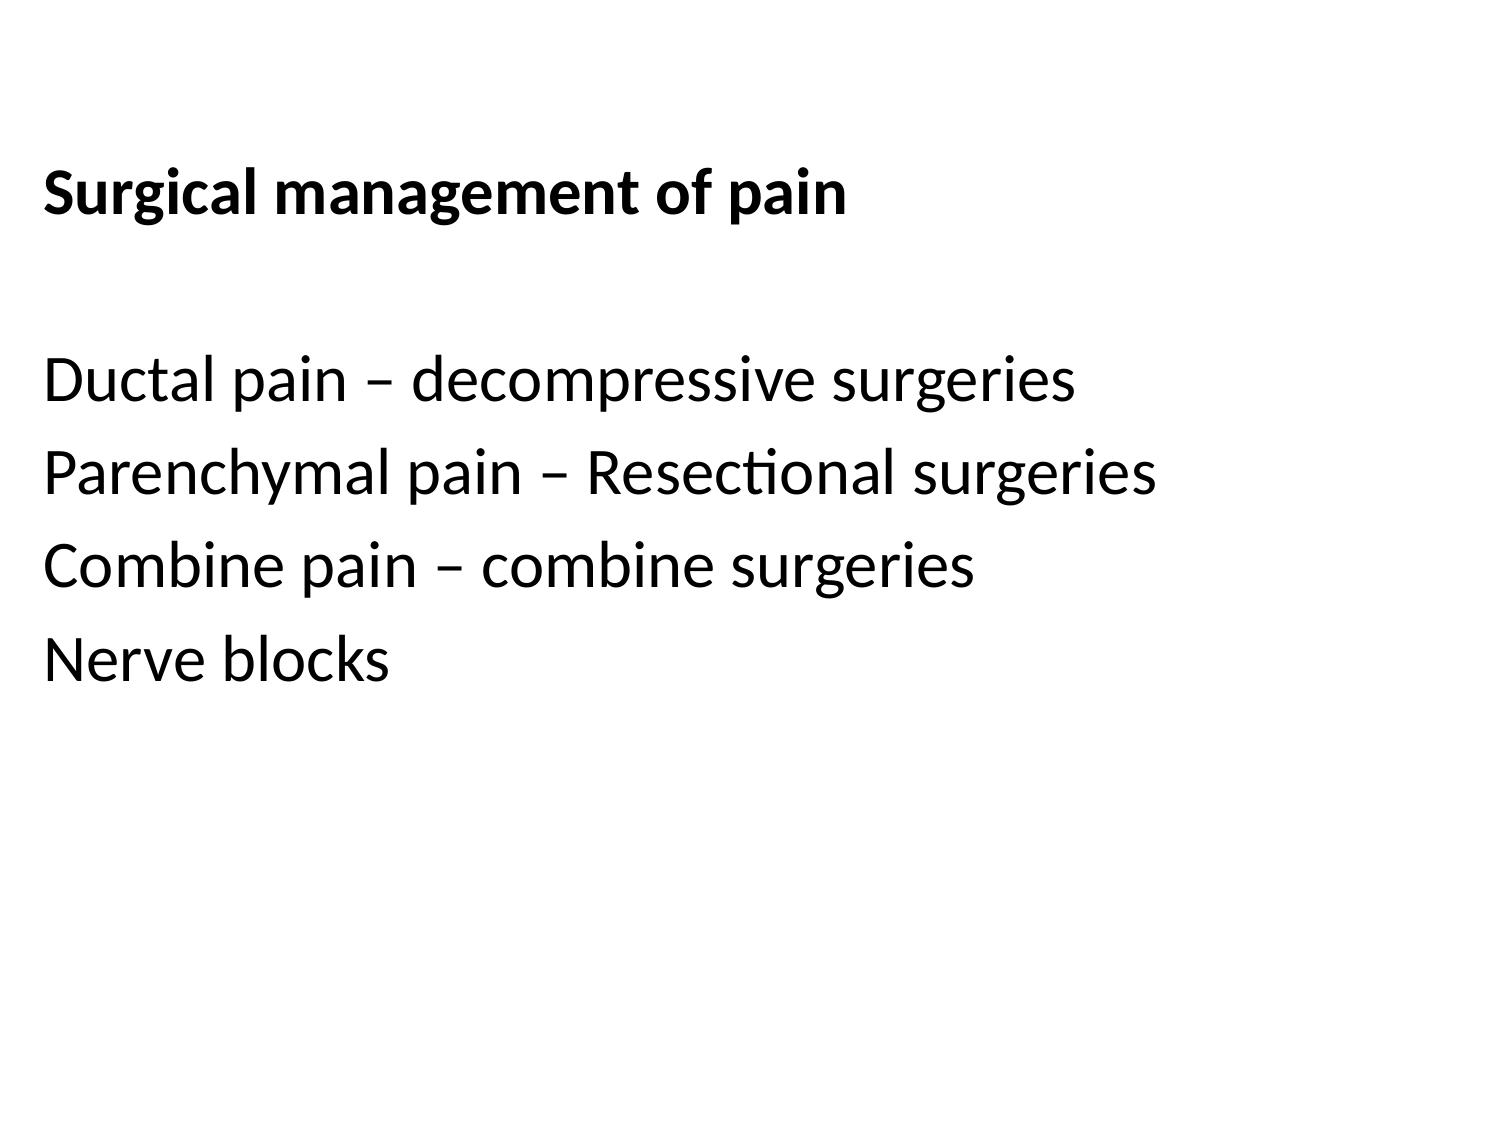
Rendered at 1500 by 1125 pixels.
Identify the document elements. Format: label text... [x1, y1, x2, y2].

list Surgical management of pain Ductal pain – decompressive surgeries Parenchymal pain – Resectional surgeries Combine pain – combine surgeries Nerve blocks [28, 140, 1379, 883]
